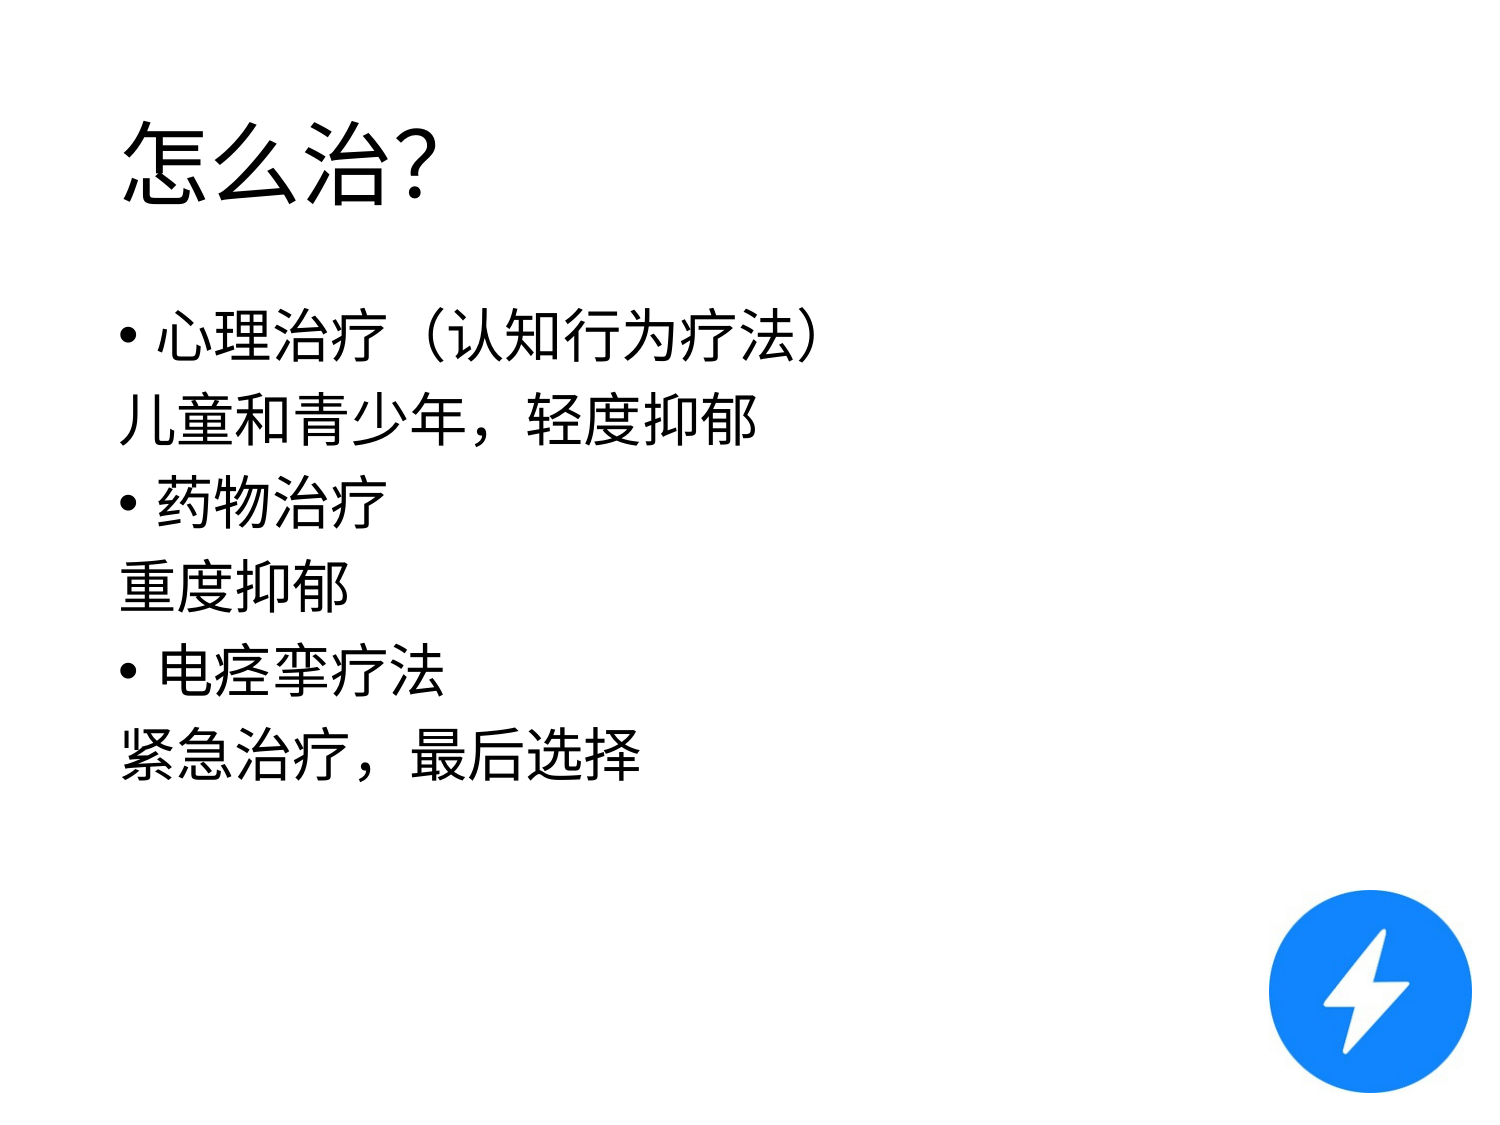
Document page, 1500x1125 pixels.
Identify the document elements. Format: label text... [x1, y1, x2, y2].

title 怎么治？ [103, 59, 1397, 278]
list 心理治疗（认知行为疗法） 儿童和青少年，轻度抑郁 药物治疗 重度抑郁 电痉挛疗法 紧急治疗，最后选择 [103, 299, 1397, 1014]
picture [1269, 890, 1472, 1093]
